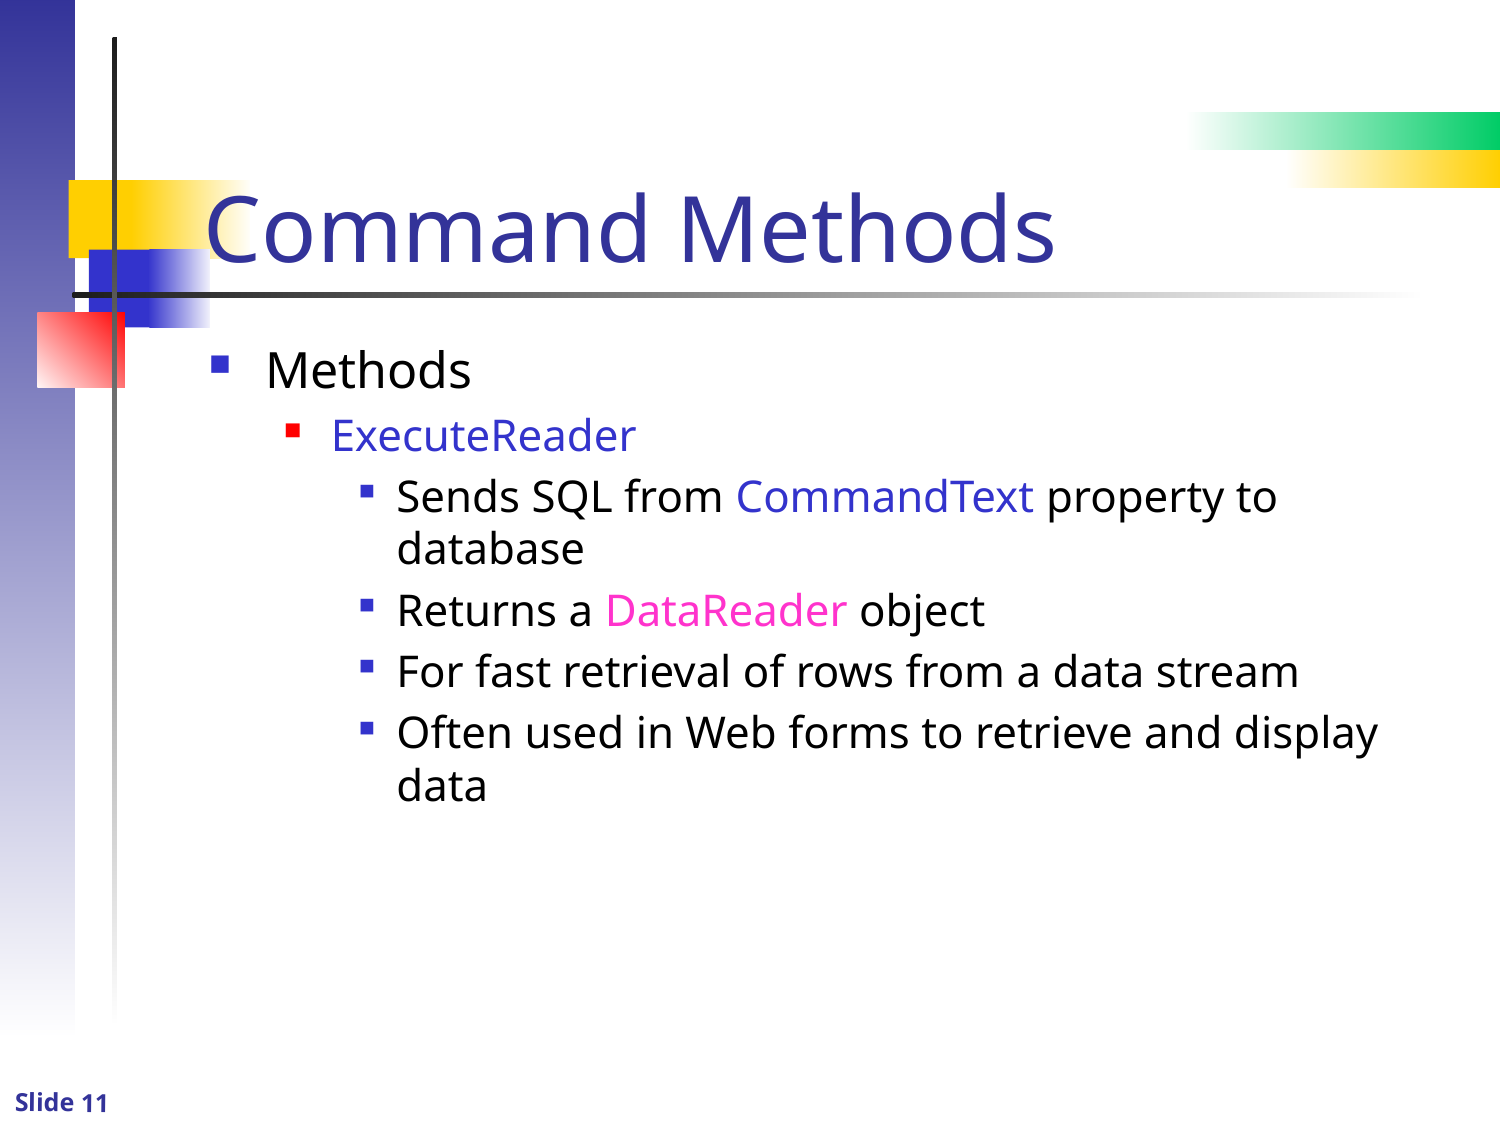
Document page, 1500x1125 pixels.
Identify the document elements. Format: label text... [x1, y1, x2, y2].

title Command Methods [188, 101, 1468, 289]
list Methods ExecuteReader Sends SQL from CommandText property to database Returns a DataReader object For fast retrieval of rows from a data stream Often used in Web forms to retrieve and display data [193, 331, 1469, 1006]
